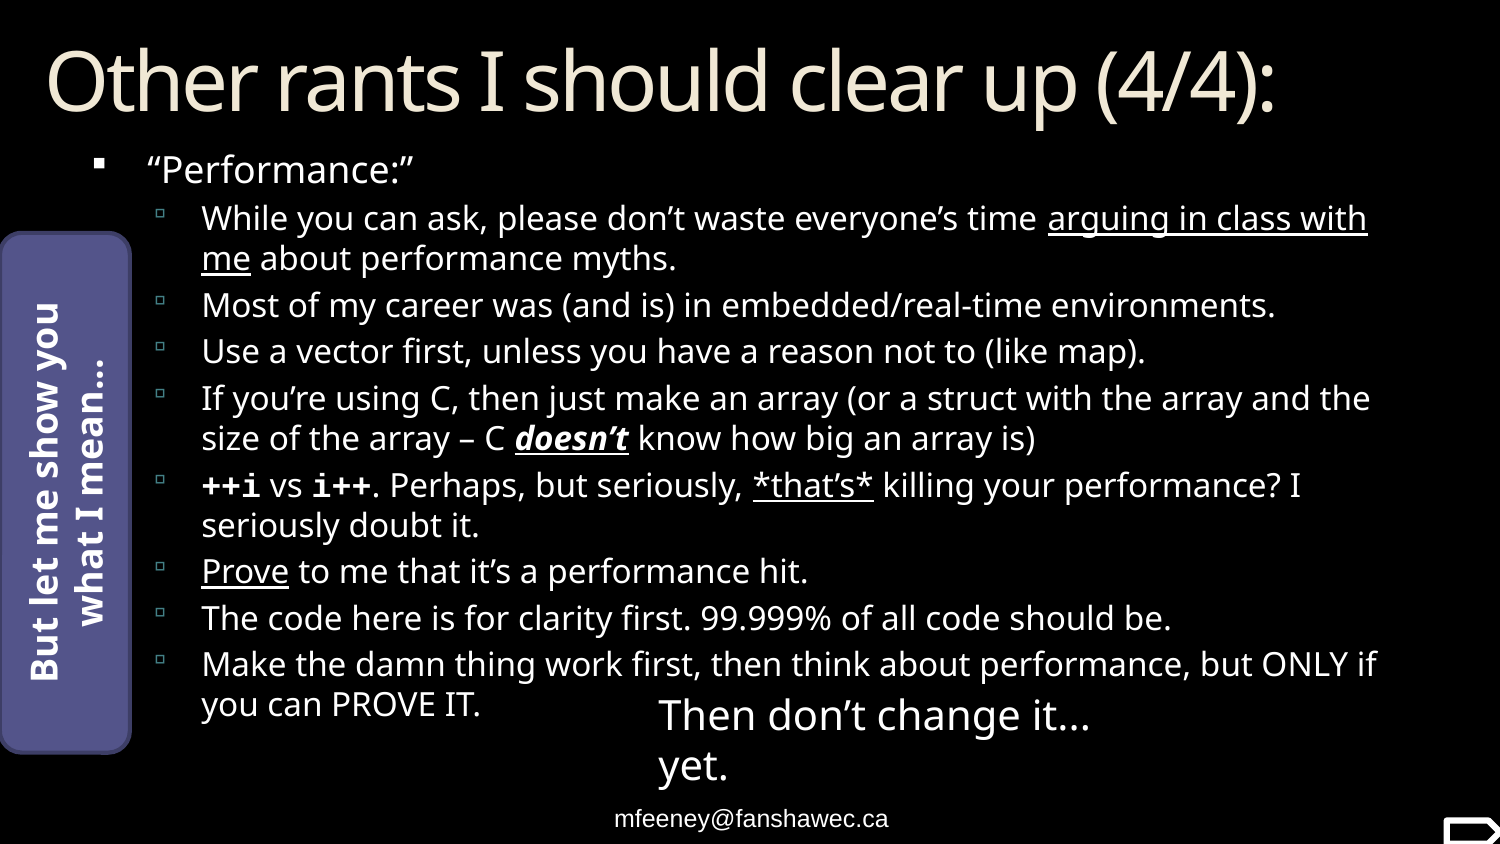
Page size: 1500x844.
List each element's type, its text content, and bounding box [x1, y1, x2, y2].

text_box But let me show you what I mean... [0, 230, 132, 755]
title Other rants I should clear up (4/4): [29, 20, 1459, 133]
text_box Then don’t change it... yet. [643, 681, 1182, 797]
list “Performance:” While you can ask, please don’t waste everyone’s time arguing in class with me about performance myths. Most of my career was (and is) in embedded/real-time environments. Use a vector first, unless you have a reason not to (like map). If you’re using C, then just make an array (or a struct with the array and the size of the array – C doesn’t know how big an array is) ++i vs i++. Perhaps, but seriously, *that’s* killing your performance? I seriously doubt it. Prove to me that it’s a performance hit. The code here is for clarity first. 99.999% of all code should be. Make the damn thing work first, then think about performance, but ONLY if you can PROVE IT. [64, 138, 1412, 777]
text_box [1443, 817, 1500, 844]
